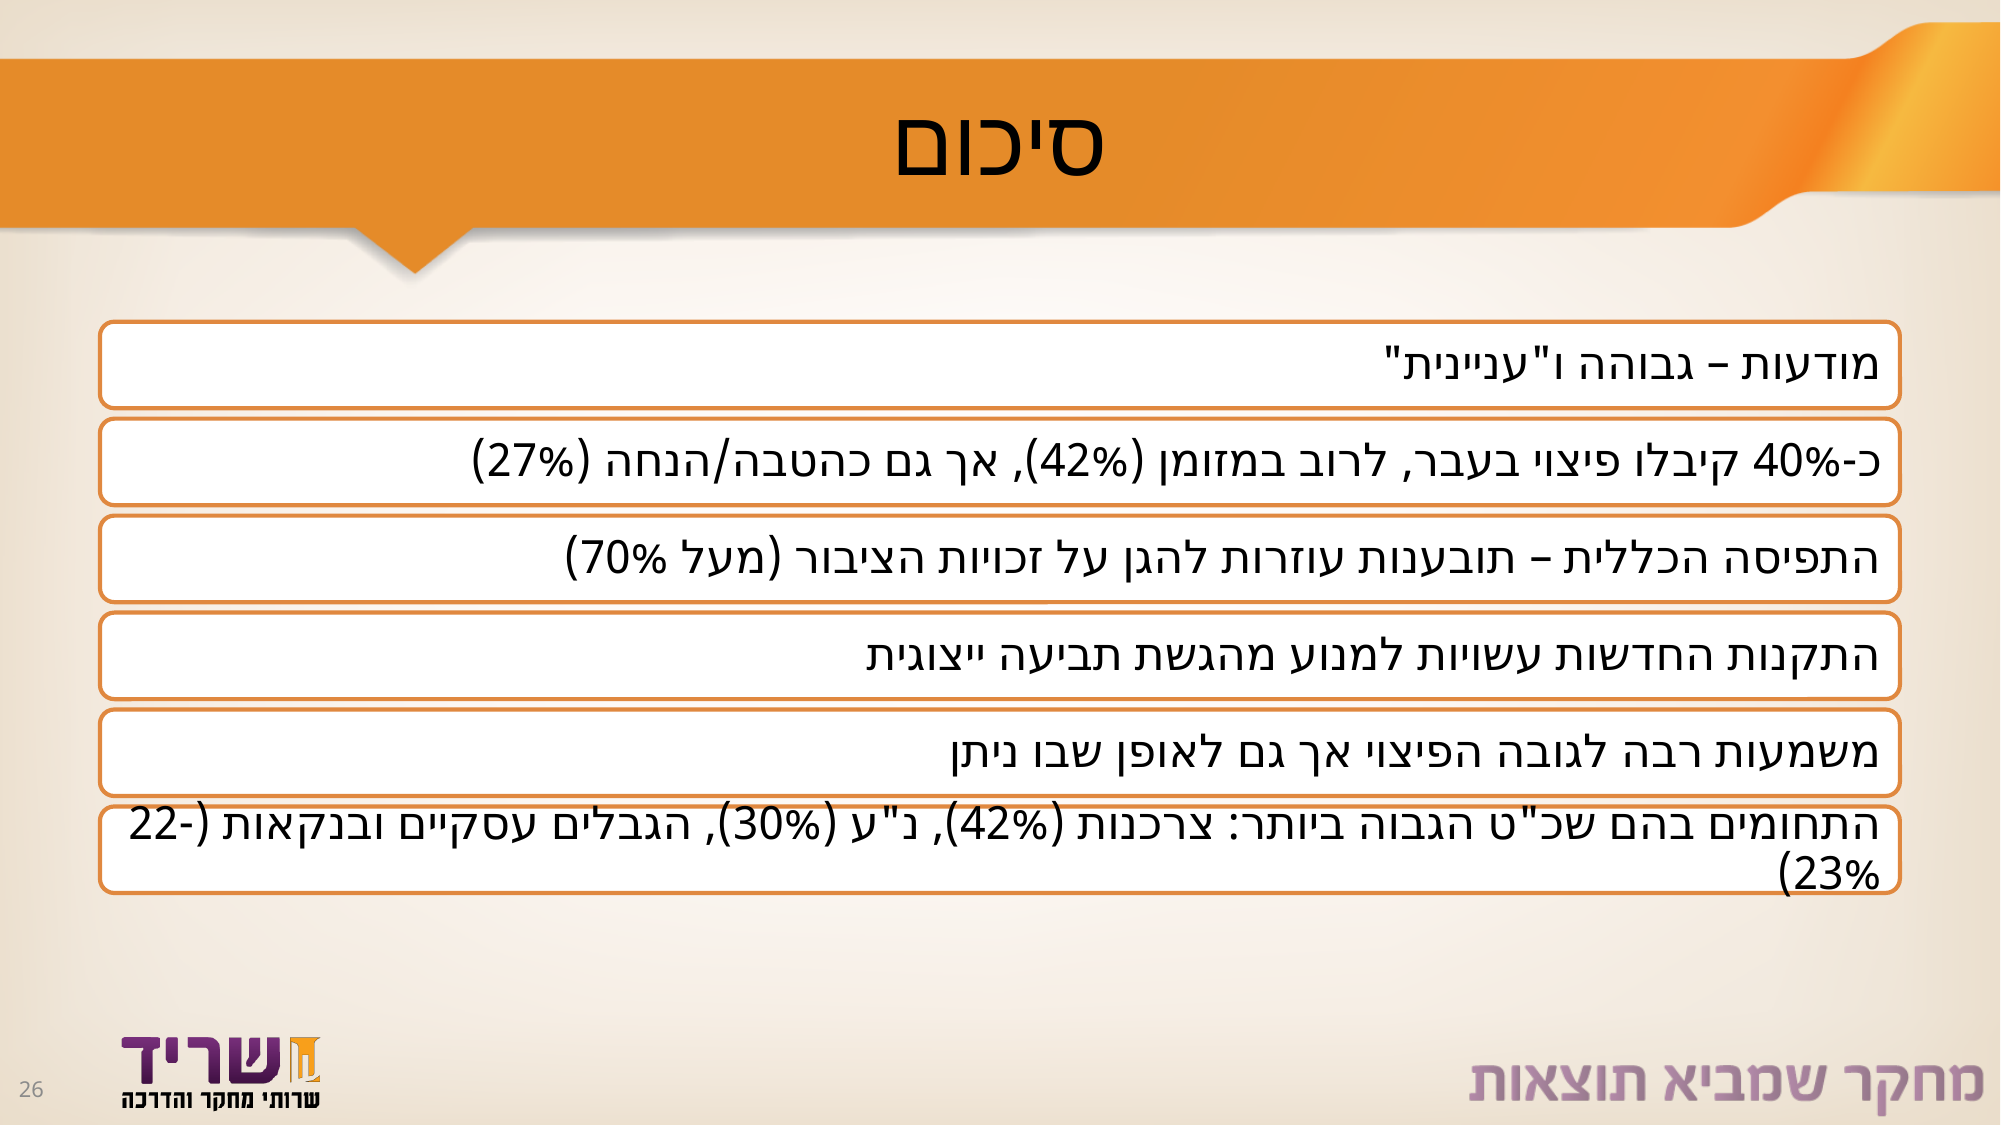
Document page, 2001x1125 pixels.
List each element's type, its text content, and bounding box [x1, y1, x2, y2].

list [99, 262, 1901, 953]
picture [0, 0, 2001, 1125]
title סיכום [99, 45, 1900, 233]
slide_number 26 [3, 1060, 471, 1121]
